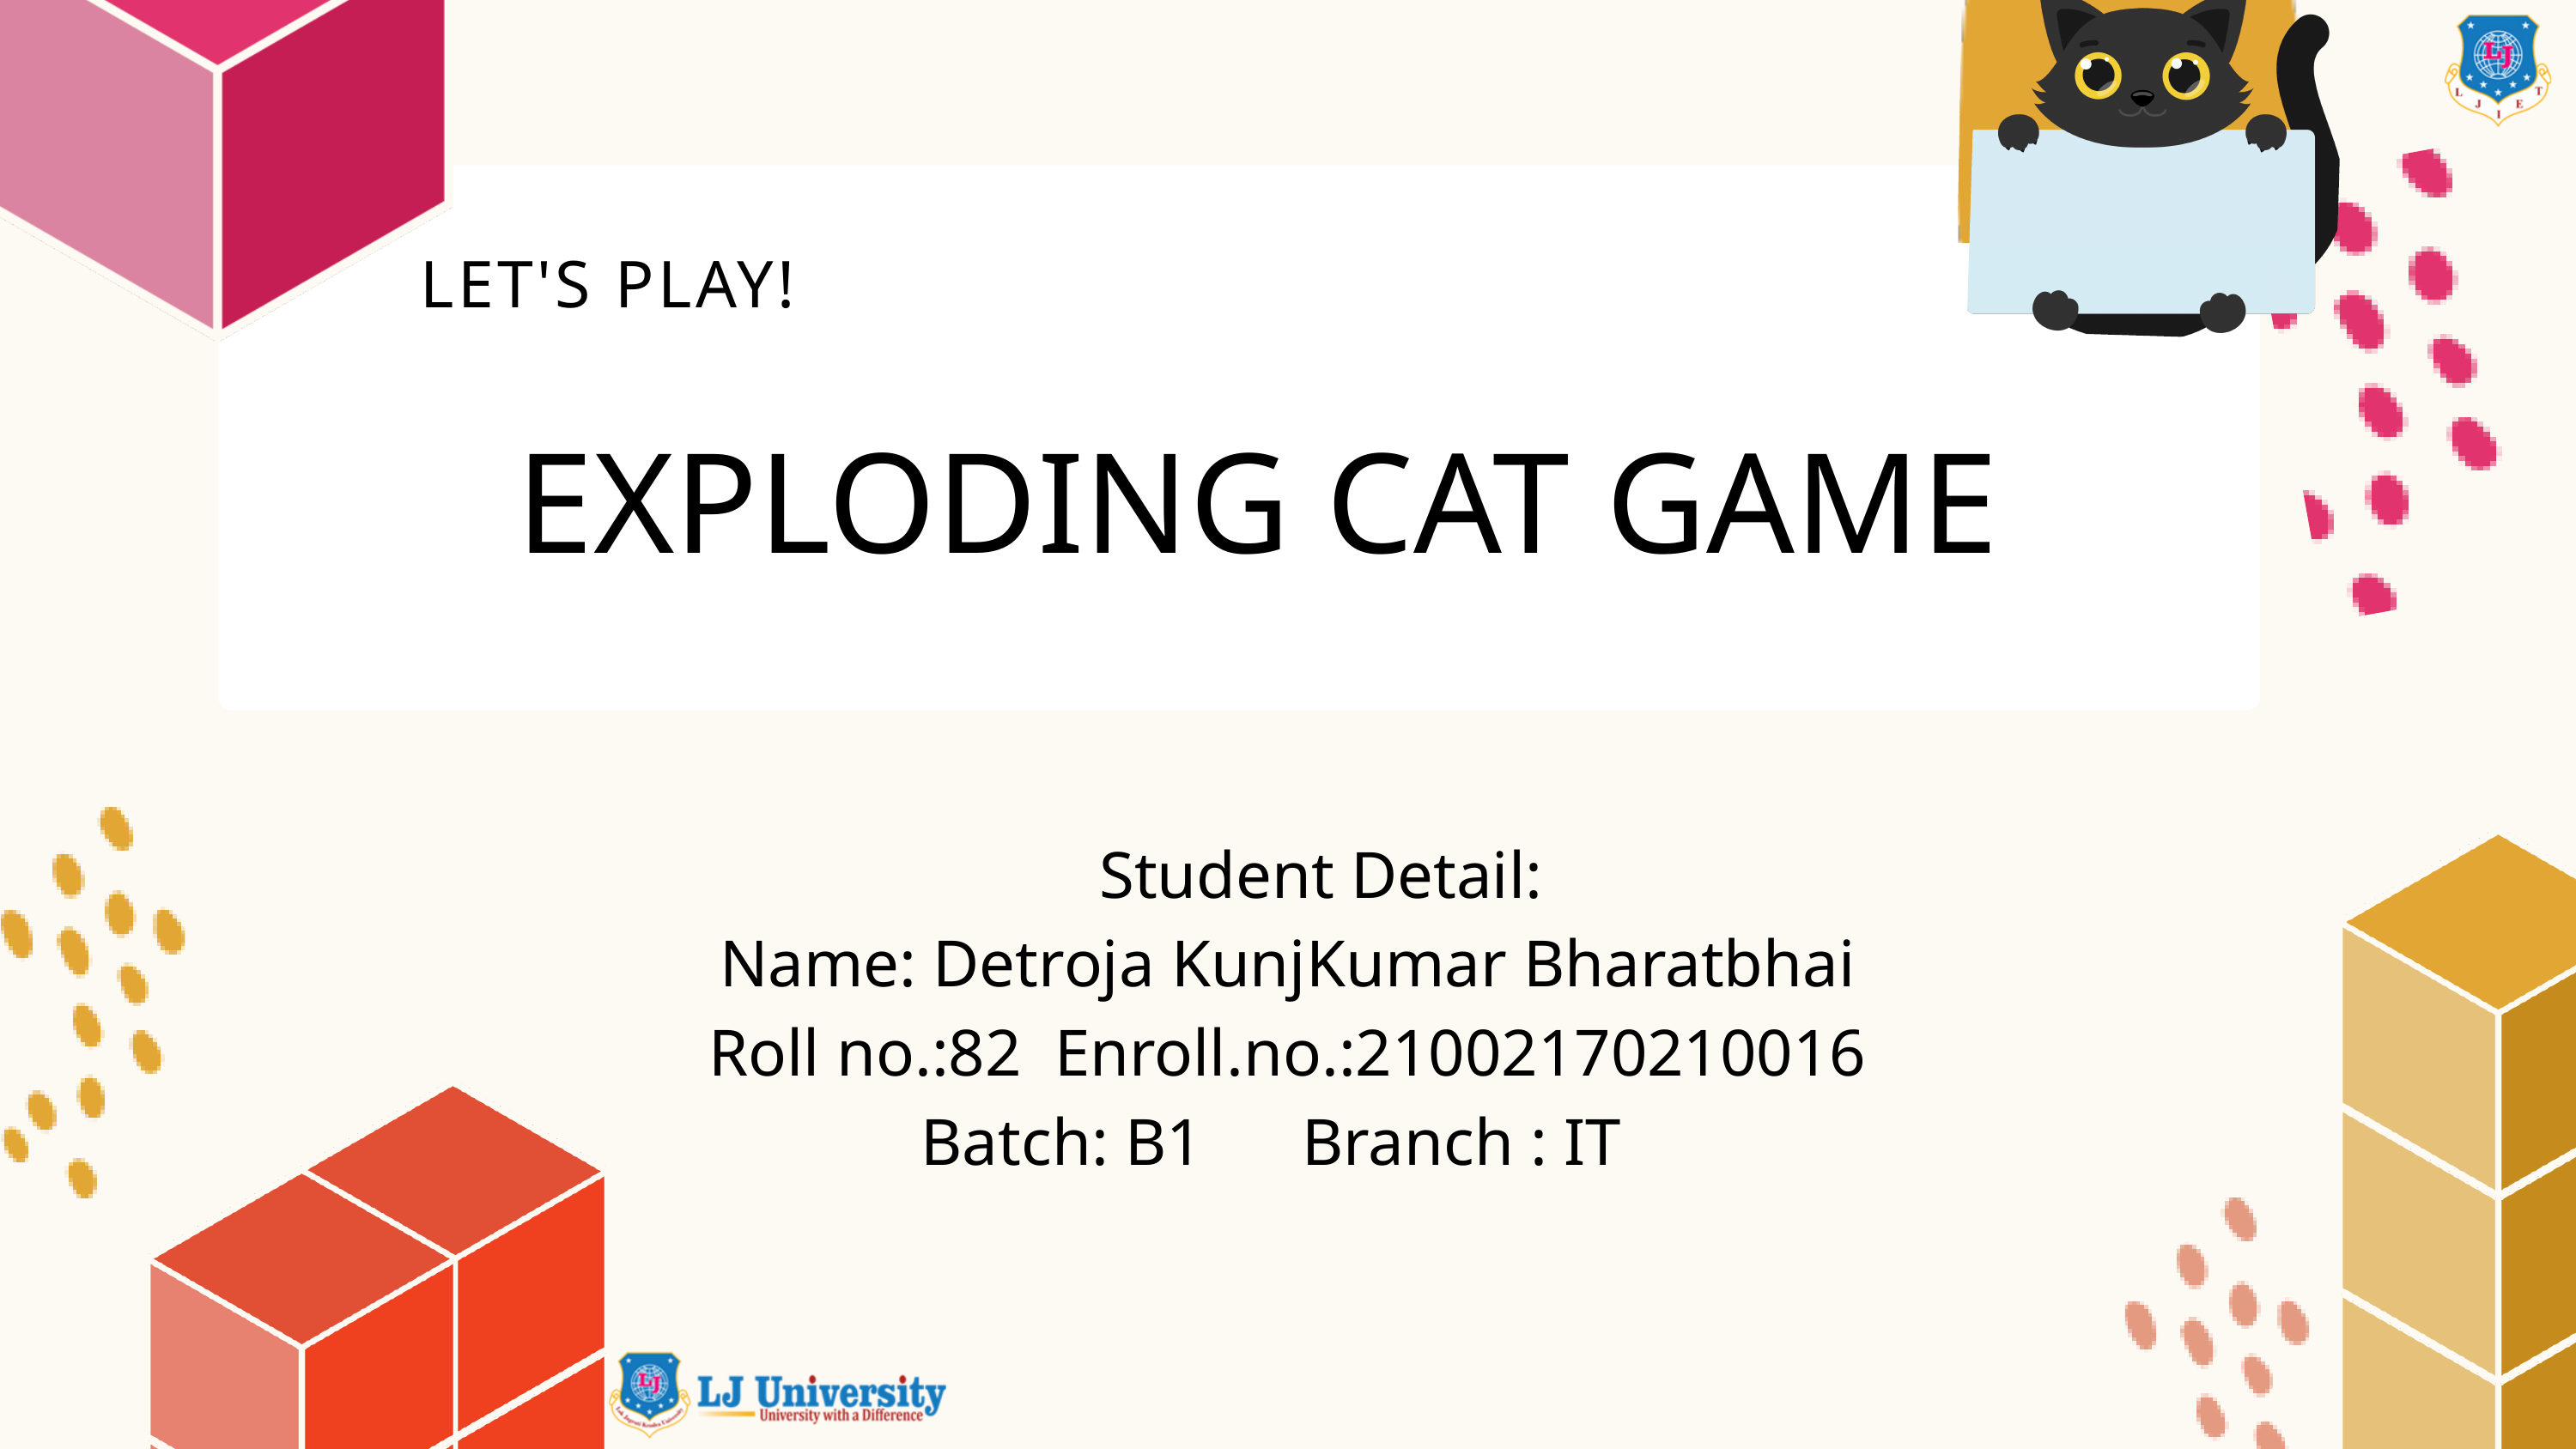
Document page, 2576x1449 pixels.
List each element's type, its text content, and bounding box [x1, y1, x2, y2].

text_box [1971, 0, 2345, 342]
text_box [2336, 828, 2576, 1198]
text_box [2275, 144, 2534, 622]
text_box [459, 1440, 610, 1449]
text_box [2445, 15, 2552, 127]
text_box [459, 1268, 610, 1440]
text_box [1959, 0, 1977, 164]
text_box [144, 1167, 459, 1449]
text_box [295, 1079, 374, 1167]
text_box Student Detail: Name: Detroja KunjKumar Bharatbhai Roll no.:82 Enroll.no.:21002170210016 Batch: B1 Branch : IT [374, 822, 2202, 1268]
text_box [217, 165, 2261, 711]
text_box [609, 1350, 946, 1440]
text_box [2124, 1197, 2310, 1449]
text_box [2336, 1198, 2576, 1384]
text_box [2336, 1384, 2576, 1449]
text_box [0, 0, 453, 343]
text_box [1, 807, 185, 1198]
